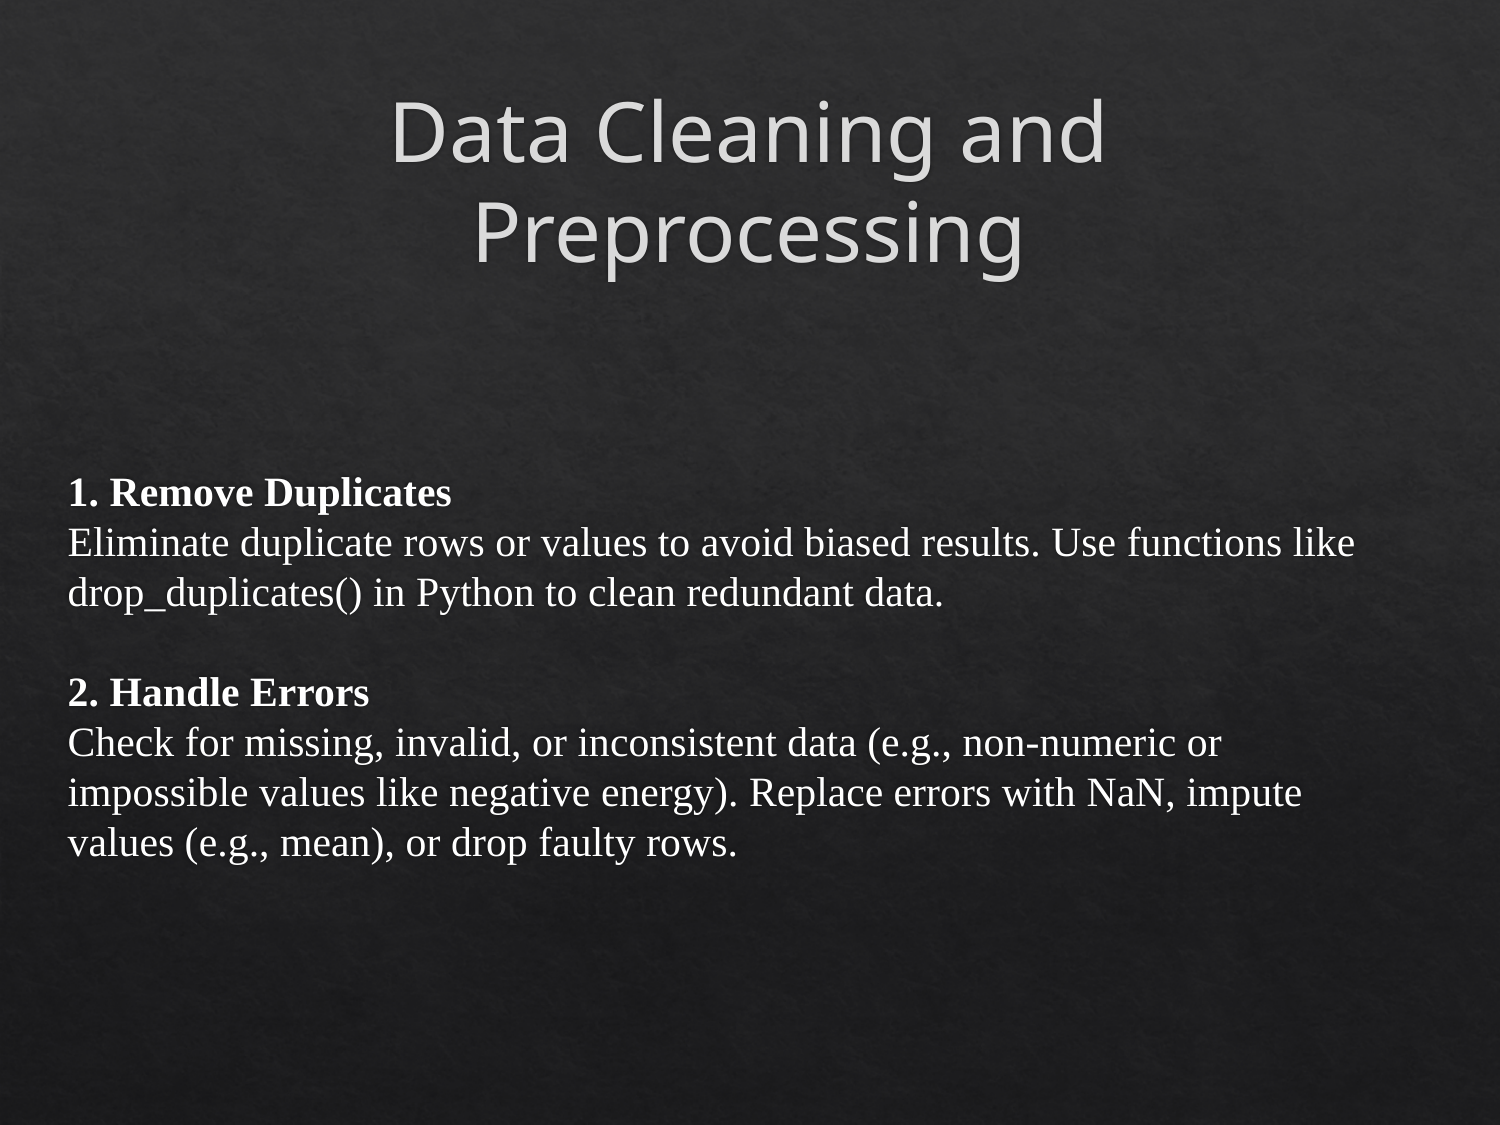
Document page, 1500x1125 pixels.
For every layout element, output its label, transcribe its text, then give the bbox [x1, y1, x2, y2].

list 1. Remove Duplicates Eliminate duplicate rows or values to avoid biased results. Use functions like drop_duplicates() in Python to clean redundant data. 2. Handle Errors Check for missing, invalid, or inconsistent data (e.g., non-numeric or impossible values like negative energy). Replace errors with NaN, impute values (e.g., mean), or drop faulty rows. [52, 338, 1414, 992]
title Data Cleaning and Preprocessing [112, 99, 1387, 260]
